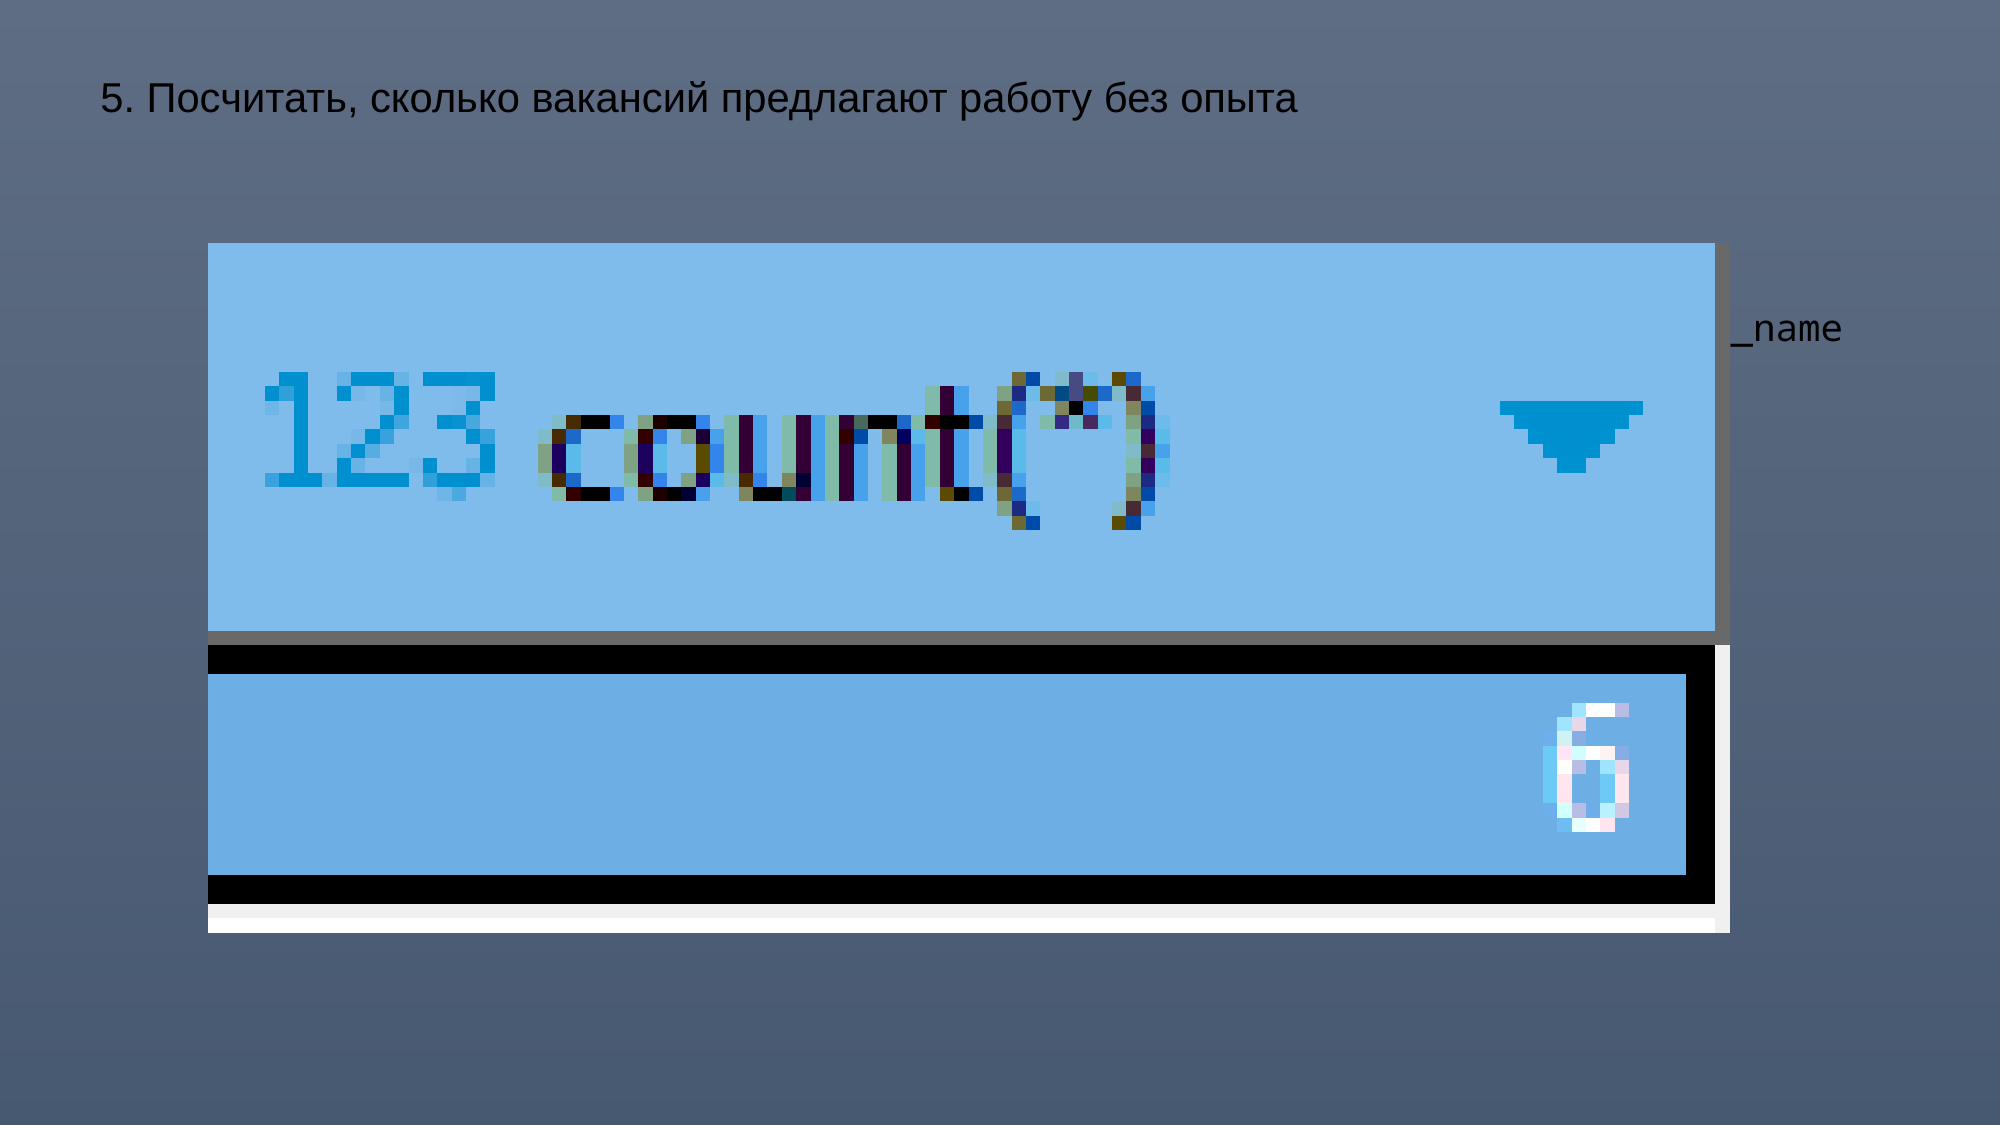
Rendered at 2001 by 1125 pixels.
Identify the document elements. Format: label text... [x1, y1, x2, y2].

picture [208, 243, 1730, 933]
text_box ALTER TABLE vacancies RENAME COLUMN 'experience.name' TO experience_name SELECT count(*) FROM vacancies v WHERE experience_name = 'Нет опыта' [1730, 296, 1959, 627]
text_box 5. Посчитать, сколько вакансий предлагают работу без опыта [85, 63, 1982, 128]
